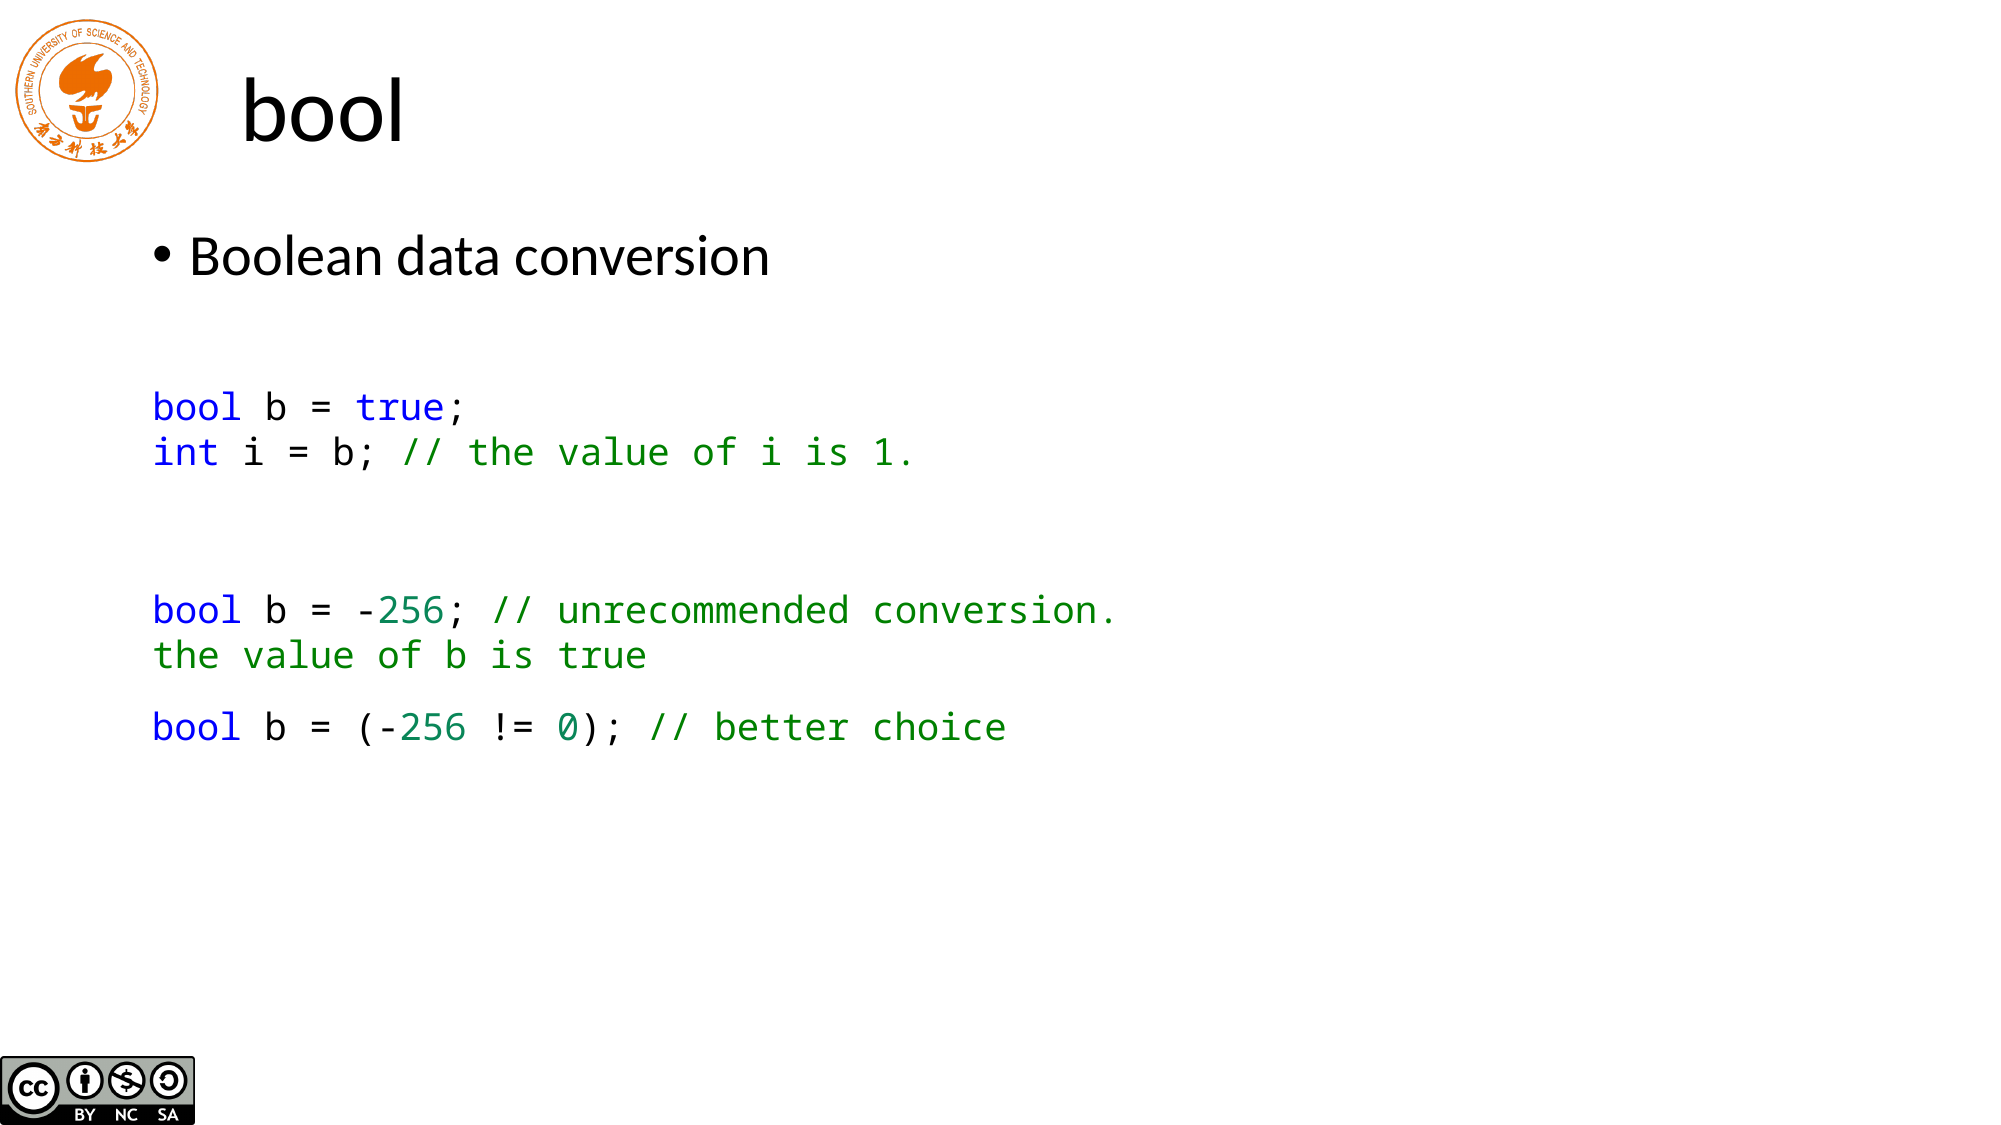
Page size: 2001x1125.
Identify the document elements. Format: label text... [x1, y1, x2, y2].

text_box bool b = (-256 != 0); // better choice [137, 695, 1119, 756]
text_box bool b = -256; // unrecommended conversion. the value of b is true [137, 579, 1138, 684]
picture [0, 1056, 195, 1125]
title bool [225, 43, 1951, 181]
list Boolean data conversion [137, 217, 1951, 330]
text_box bool b = true; int i = b; // the value of i is 1. [137, 375, 1138, 481]
picture [10, 0, 170, 166]
